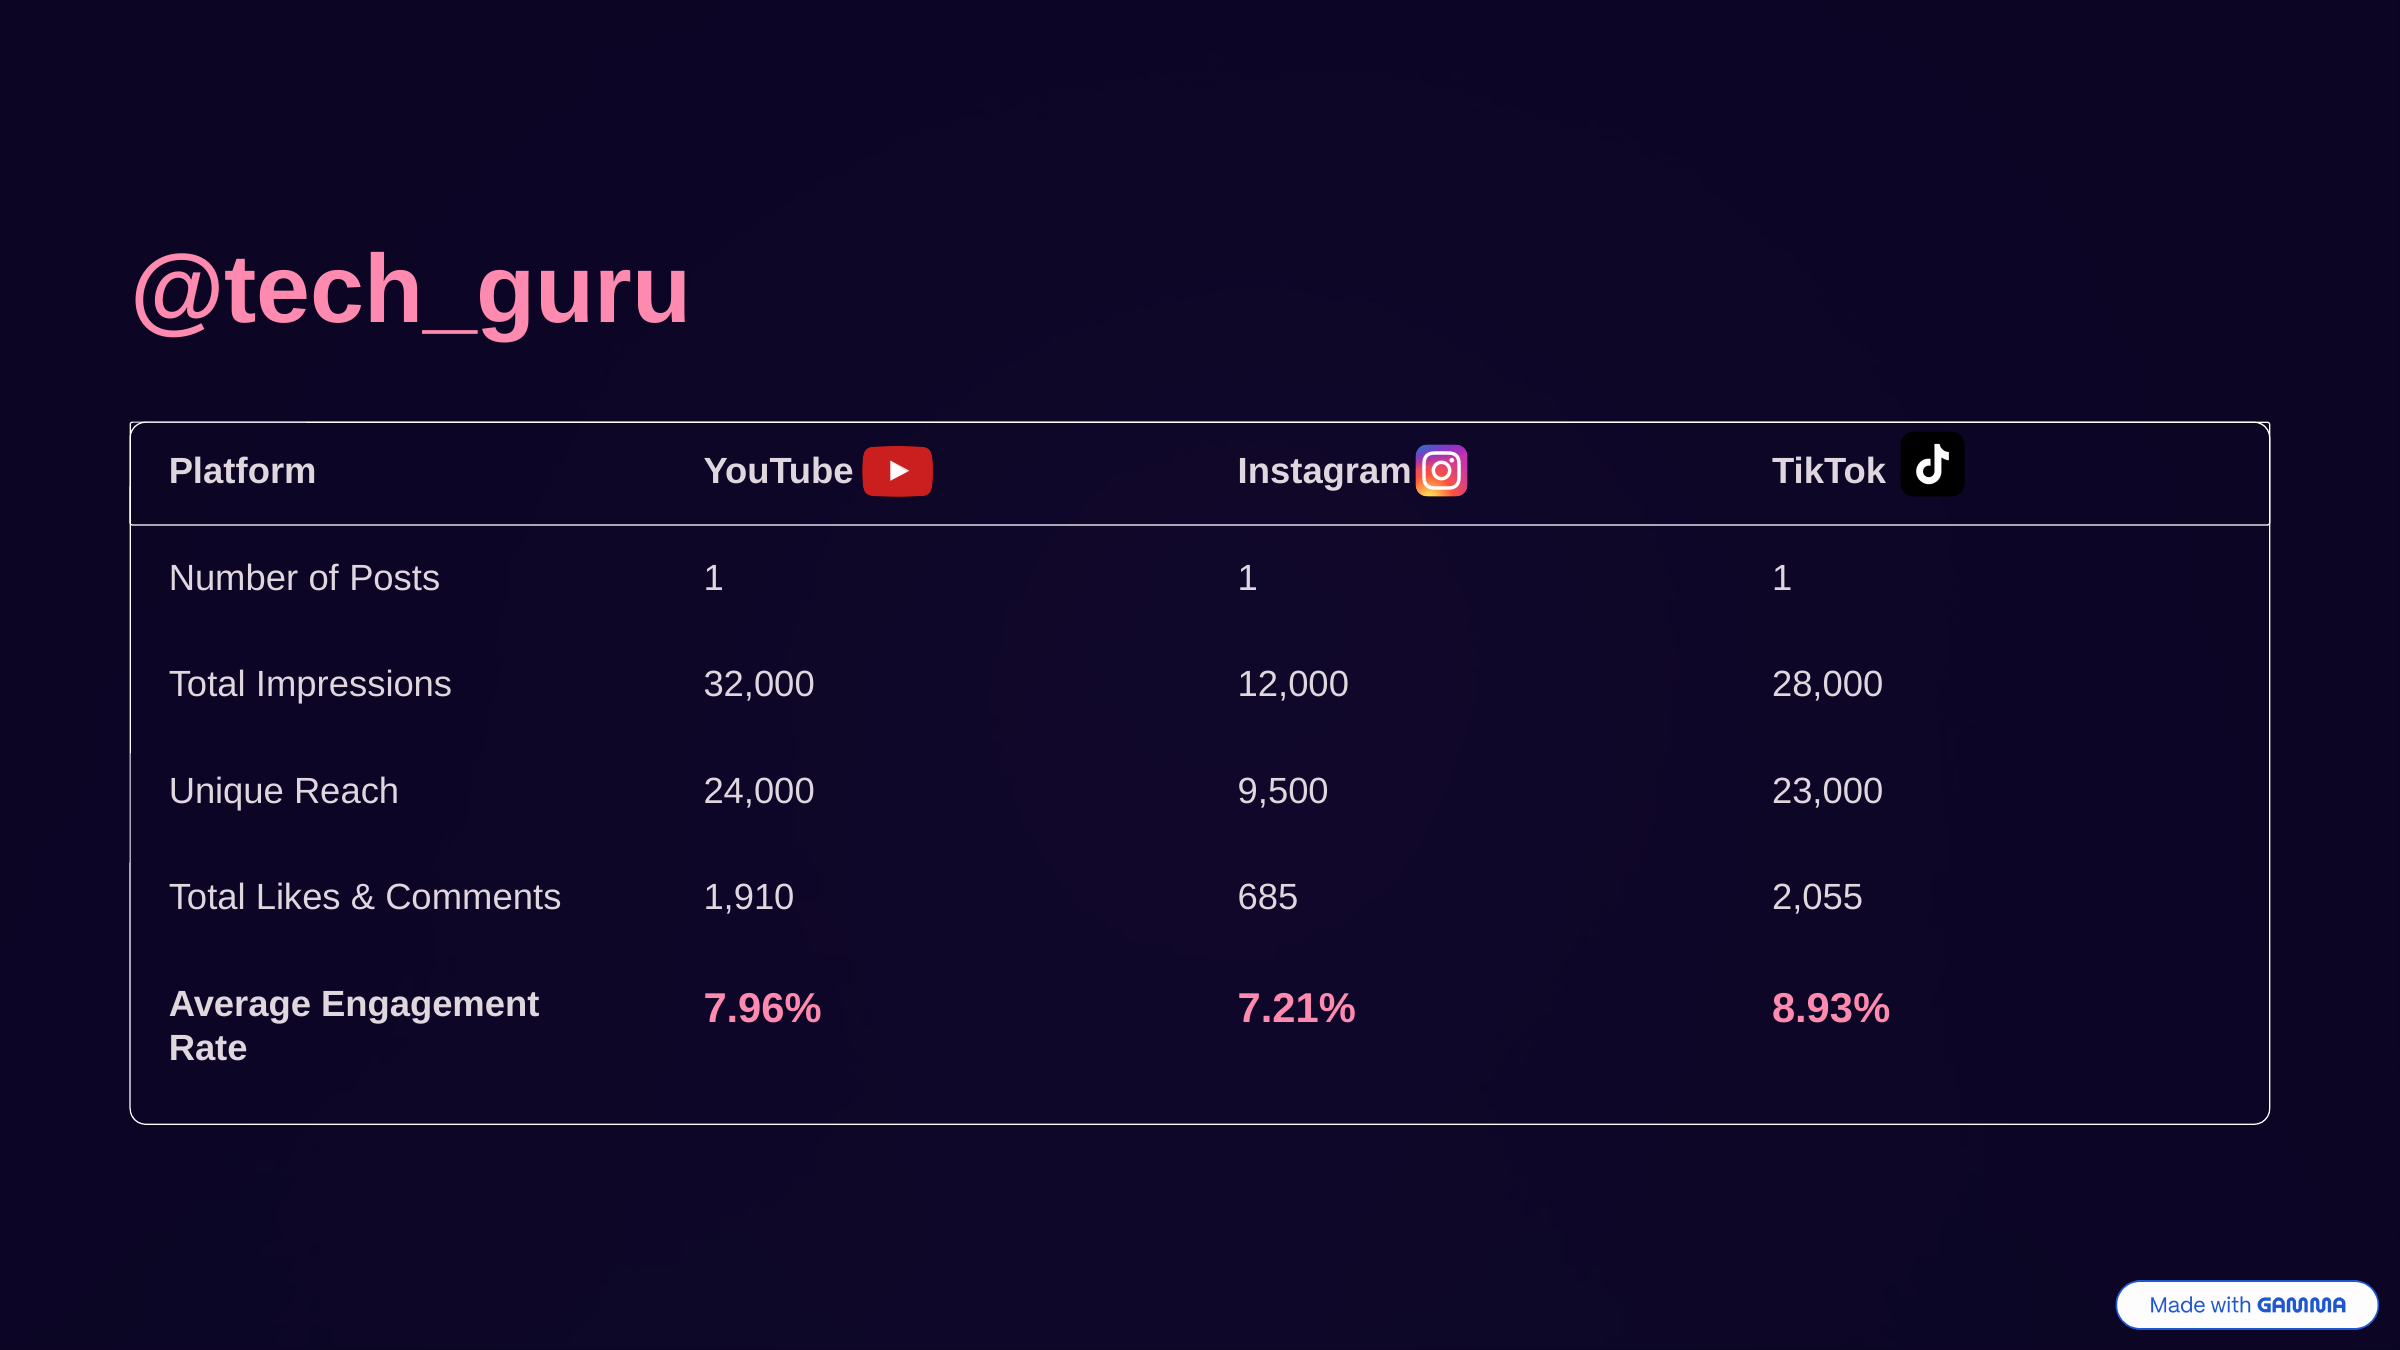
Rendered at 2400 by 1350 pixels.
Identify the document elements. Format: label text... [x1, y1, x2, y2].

text_box 12,000 [1237, 660, 1697, 720]
text_box 2,055 [1772, 873, 2232, 934]
text_box 24,000 [703, 766, 1163, 827]
text_box 1 [1237, 553, 1697, 614]
picture [2106, 1271, 2389, 1339]
text_box 1 [703, 553, 1163, 614]
text_box 7.96% [703, 980, 1163, 1040]
text_box [129, 524, 2271, 1125]
text_box Total Likes & Comments [168, 873, 628, 934]
text_box 7.21% [1237, 980, 1697, 1040]
text_box 1 [1772, 553, 2232, 614]
text_box 8.93% [1772, 980, 2232, 1040]
picture [862, 446, 933, 497]
text_box Average Engagement Rate [168, 980, 628, 1064]
picture [1890, 421, 1976, 507]
text_box Total Impressions [168, 660, 628, 720]
text_box 32,000 [703, 660, 1163, 720]
text_box Number of Posts [168, 553, 628, 614]
text_box 9,500 [1237, 766, 1697, 827]
text_box @tech_guru [130, 225, 1909, 348]
text_box 28,000 [1772, 660, 2232, 720]
text_box Unique Reach [168, 766, 628, 827]
text_box 1,910 [703, 873, 1163, 934]
text_box 23,000 [1772, 766, 2232, 827]
text_box 685 [1237, 873, 1697, 934]
picture [1414, 444, 1468, 497]
text_box [129, 421, 2271, 526]
